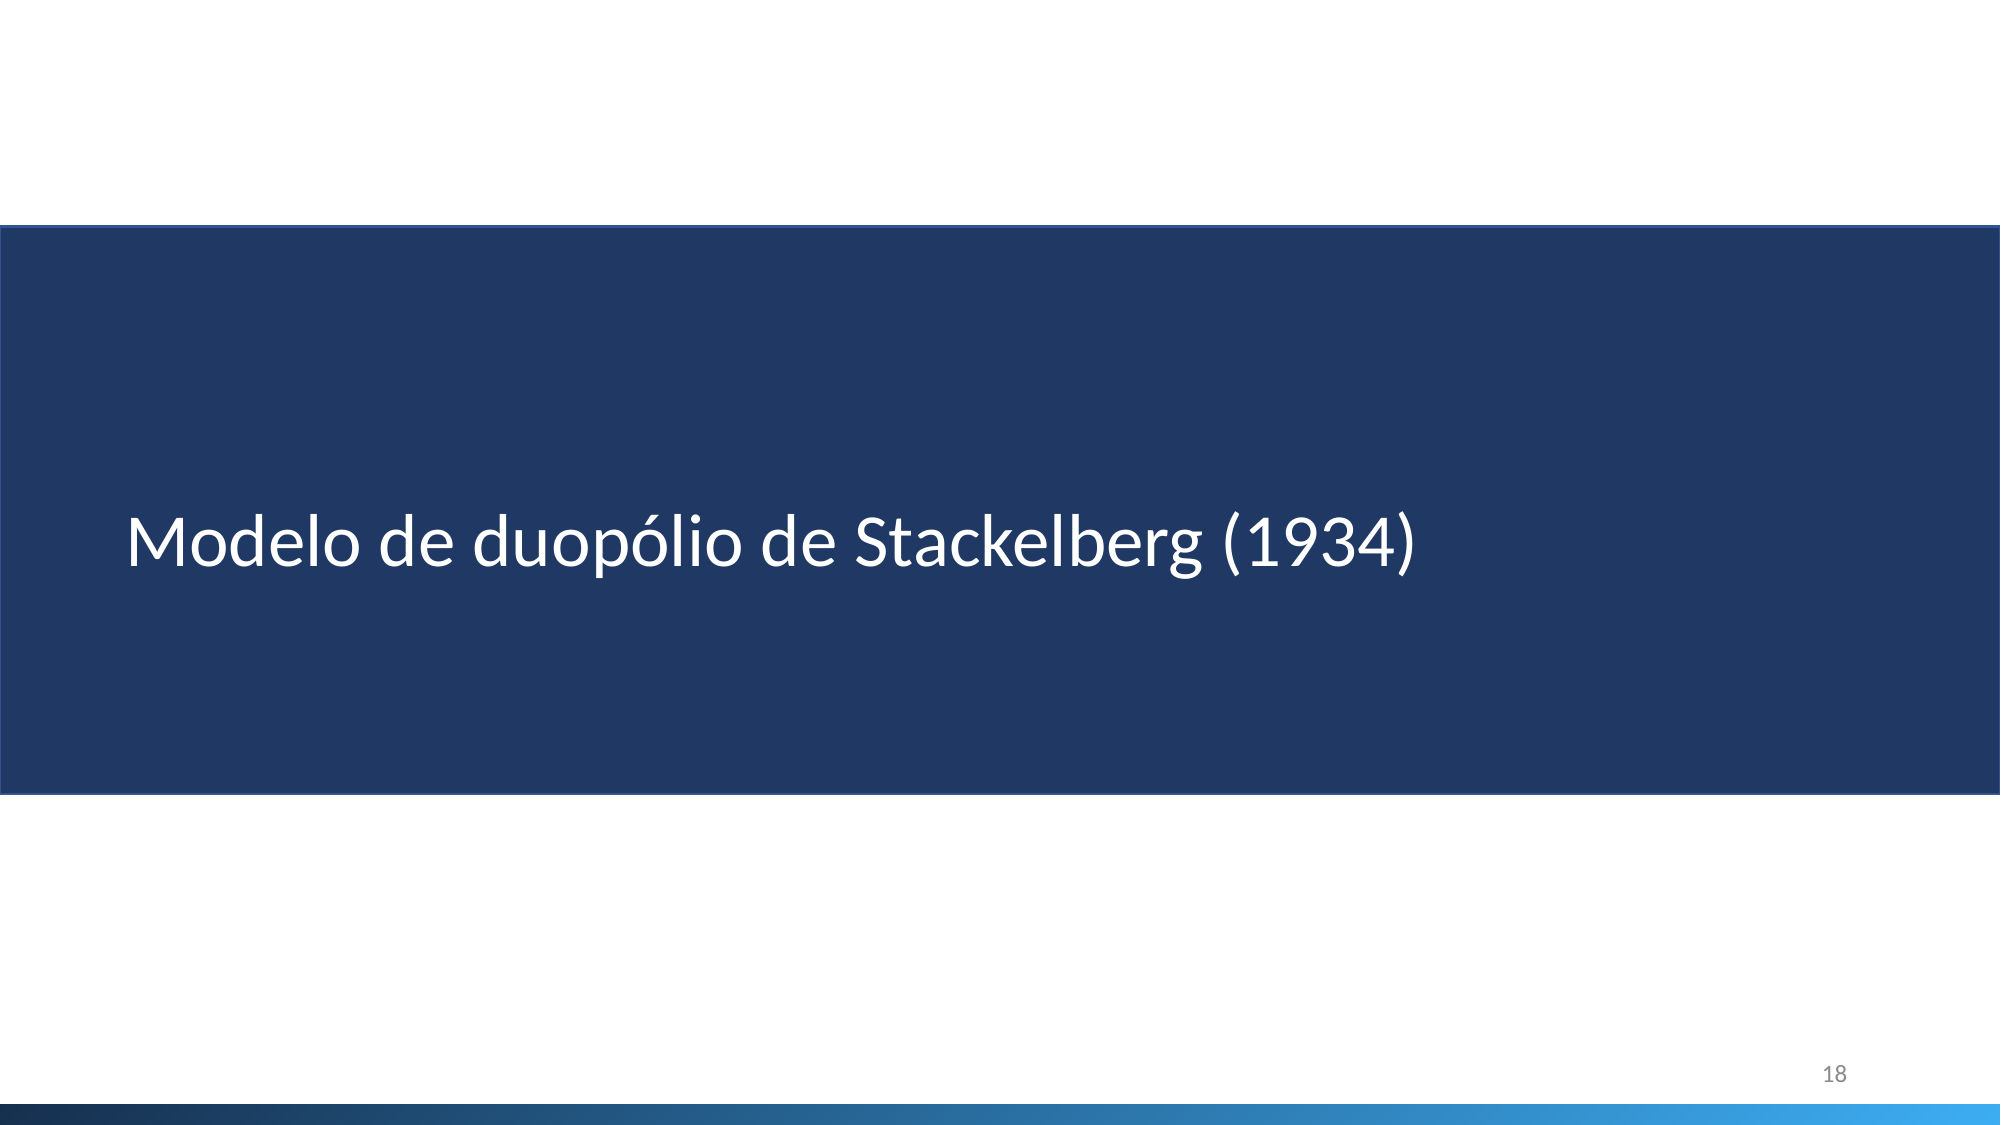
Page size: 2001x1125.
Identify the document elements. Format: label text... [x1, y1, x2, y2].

text_box [0, 225, 2000, 795]
slide_number 18 [1412, 1042, 1863, 1103]
text_box Modelo de duopólio de Stackelberg (1934) [110, 439, 1890, 732]
